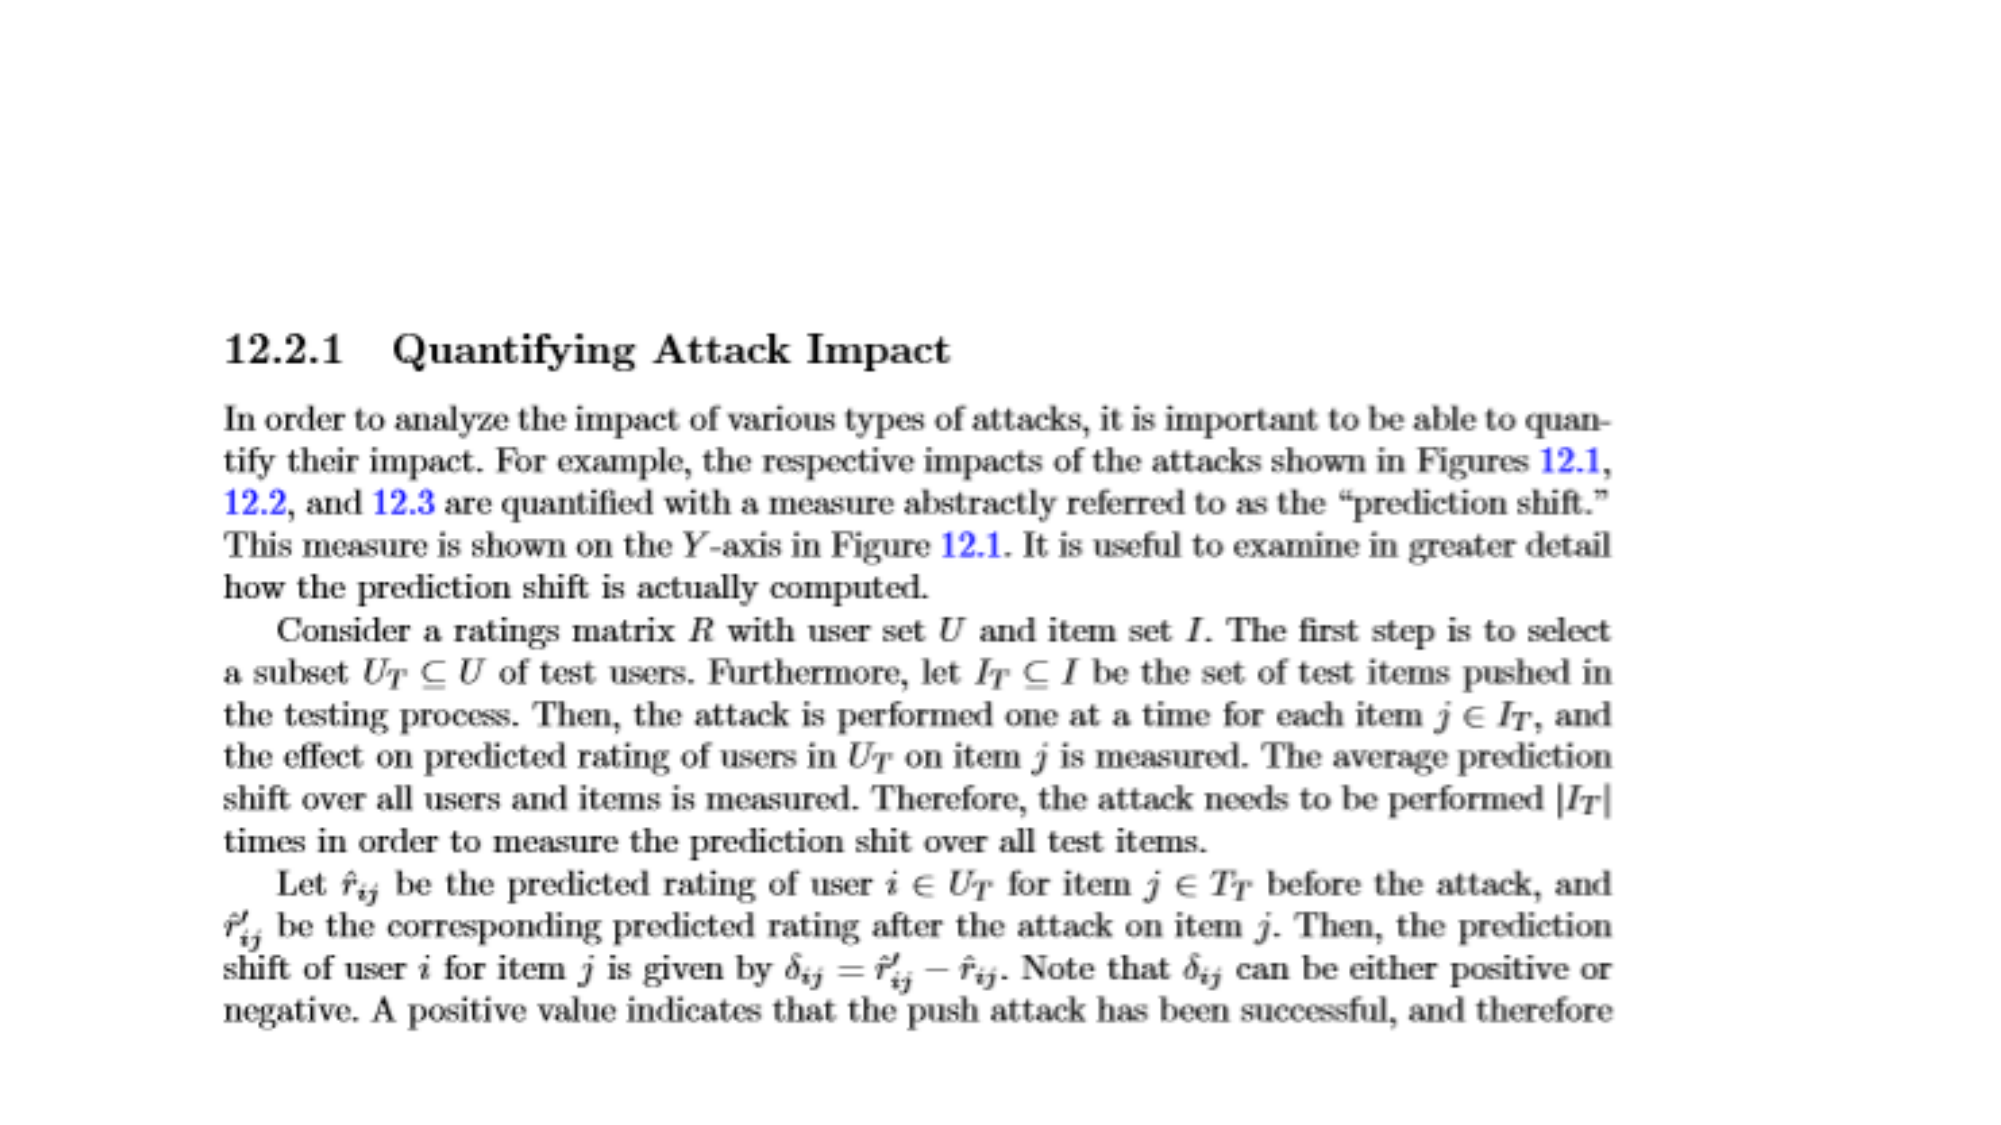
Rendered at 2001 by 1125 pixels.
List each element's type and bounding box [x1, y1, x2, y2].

list [176, 310, 1718, 1091]
